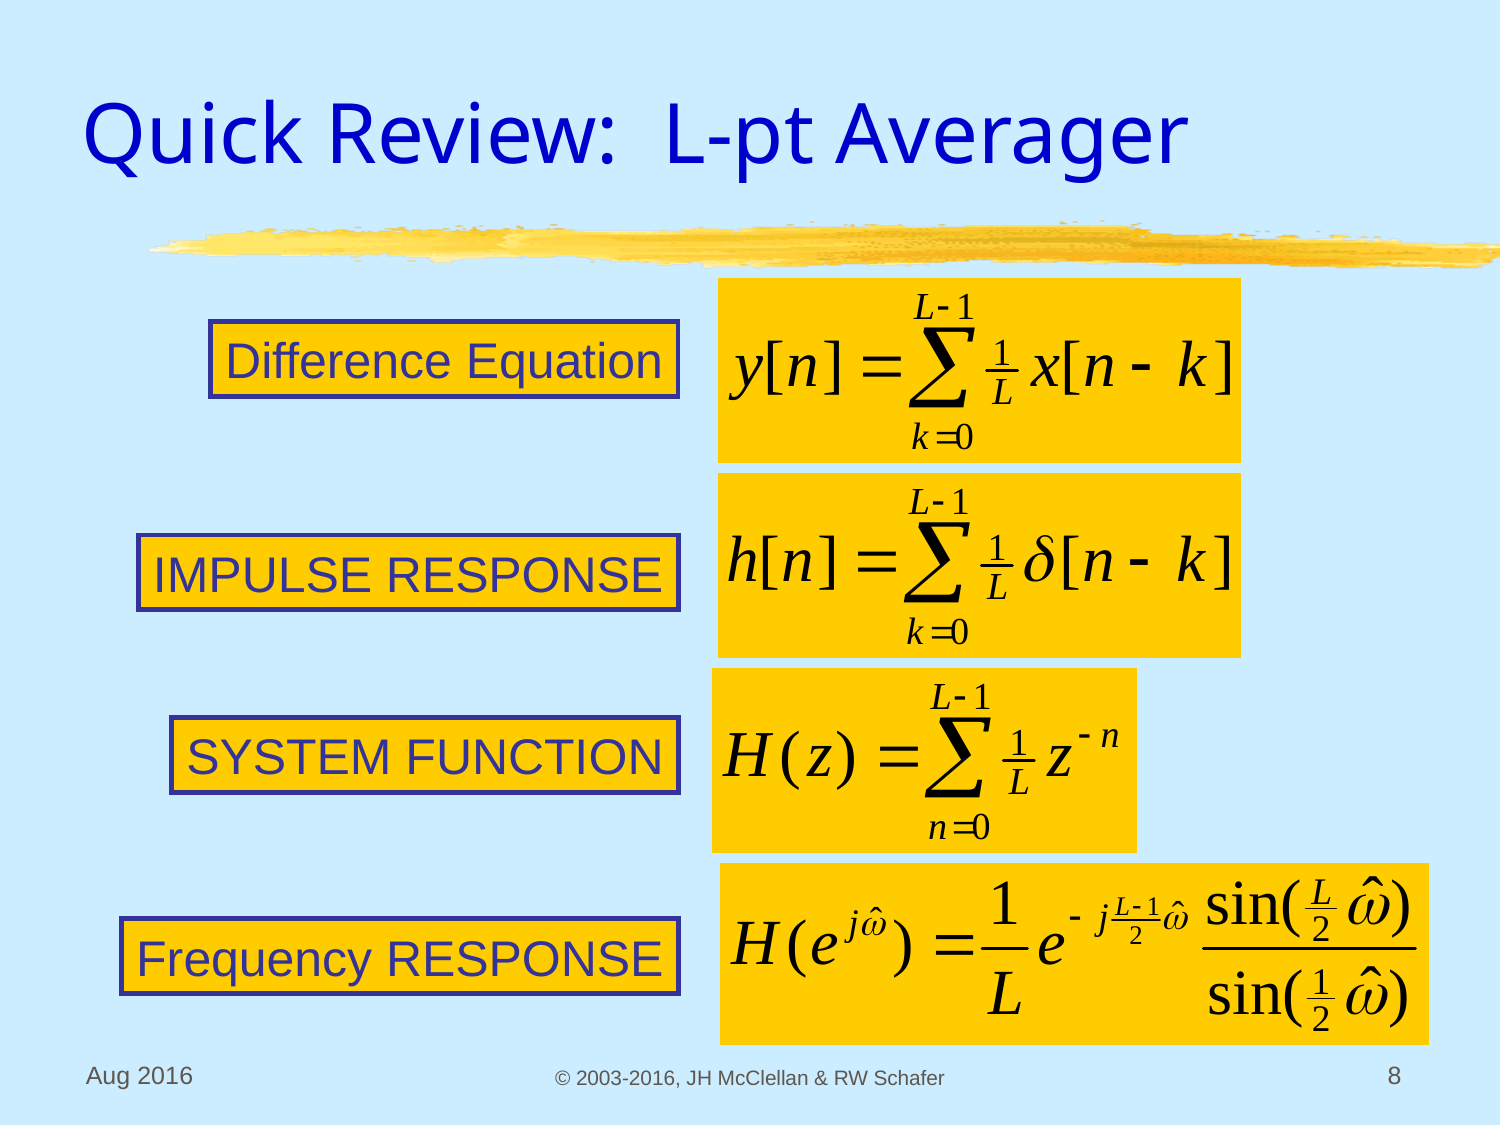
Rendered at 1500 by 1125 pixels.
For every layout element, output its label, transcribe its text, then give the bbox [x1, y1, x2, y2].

text_box SYSTEM FUNCTION [171, 717, 679, 793]
text_box Difference Equation [210, 321, 679, 397]
footer © 2003-2016, JH McClellan & RW Schafer [512, 1021, 988, 1098]
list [719, 862, 1429, 1046]
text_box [711, 667, 1138, 854]
title Quick Review: L-pt Averager [66, 37, 1451, 188]
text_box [717, 472, 1241, 659]
text_box IMPULSE RESPONSE [138, 534, 679, 610]
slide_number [70, 1021, 384, 1098]
slide_number 8 [1103, 1054, 1417, 1098]
text_box Frequency RESPONSE [121, 918, 679, 994]
picture [150, 215, 1500, 279]
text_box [717, 277, 1241, 463]
